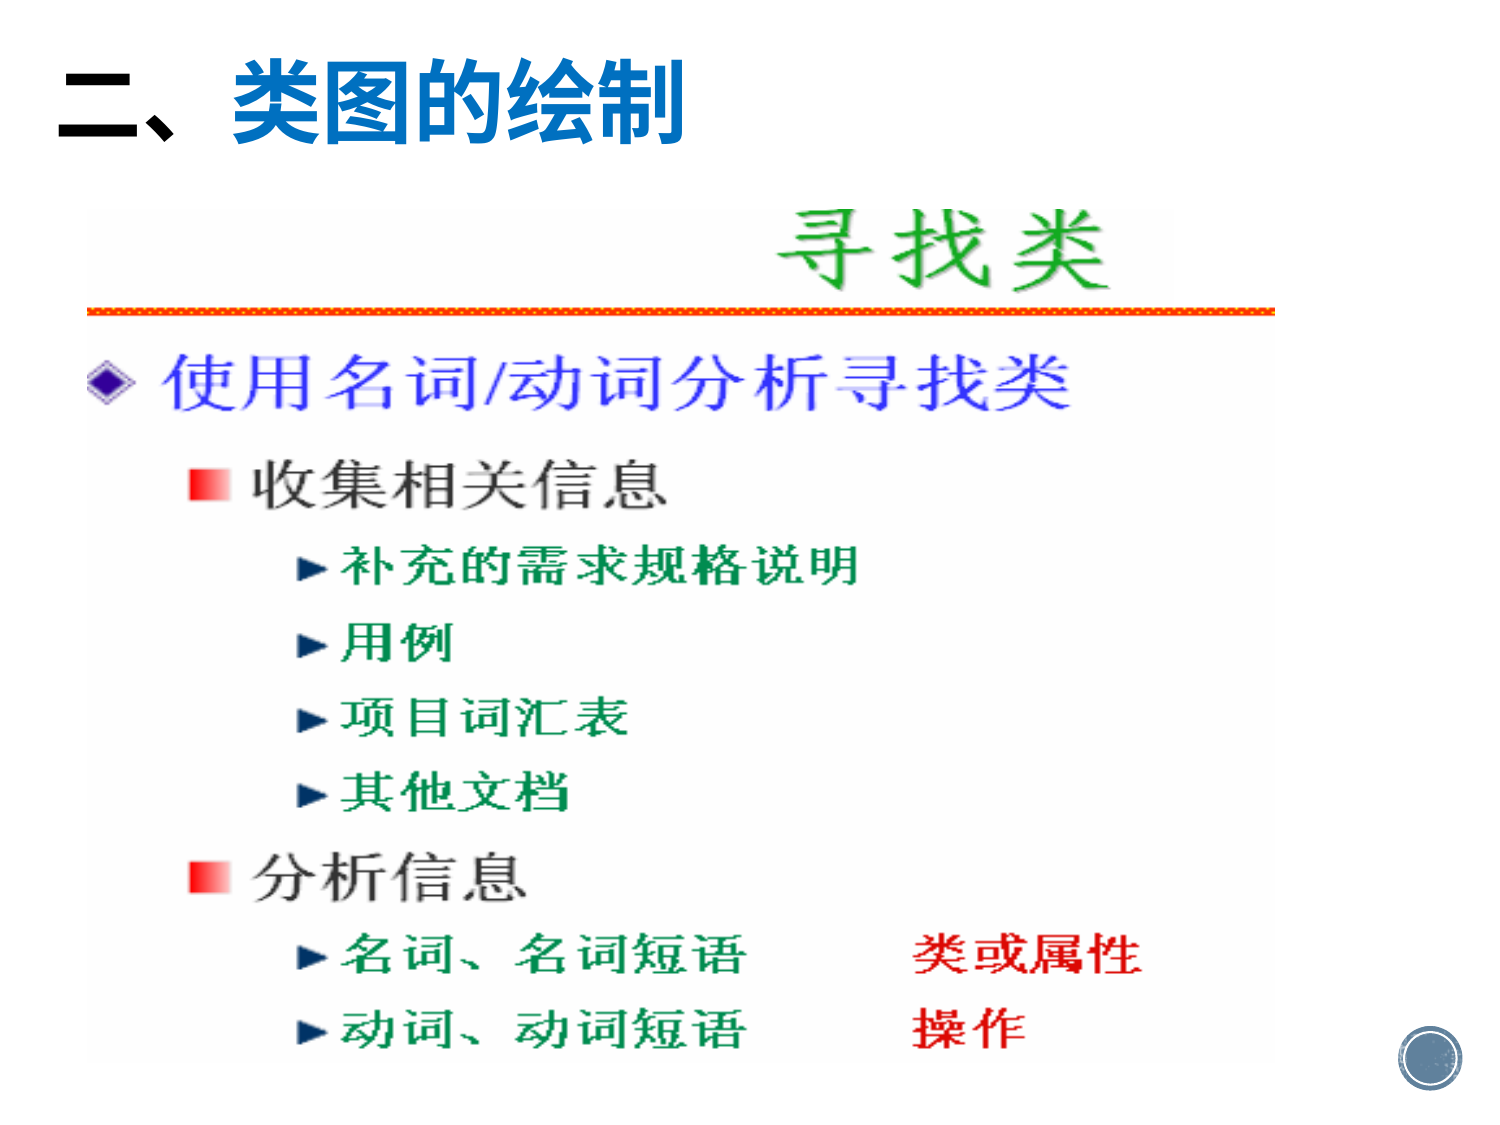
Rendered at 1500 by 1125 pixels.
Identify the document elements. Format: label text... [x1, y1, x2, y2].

text_box 二、类图的绘制 [40, 48, 1315, 166]
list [90, 212, 1273, 1060]
